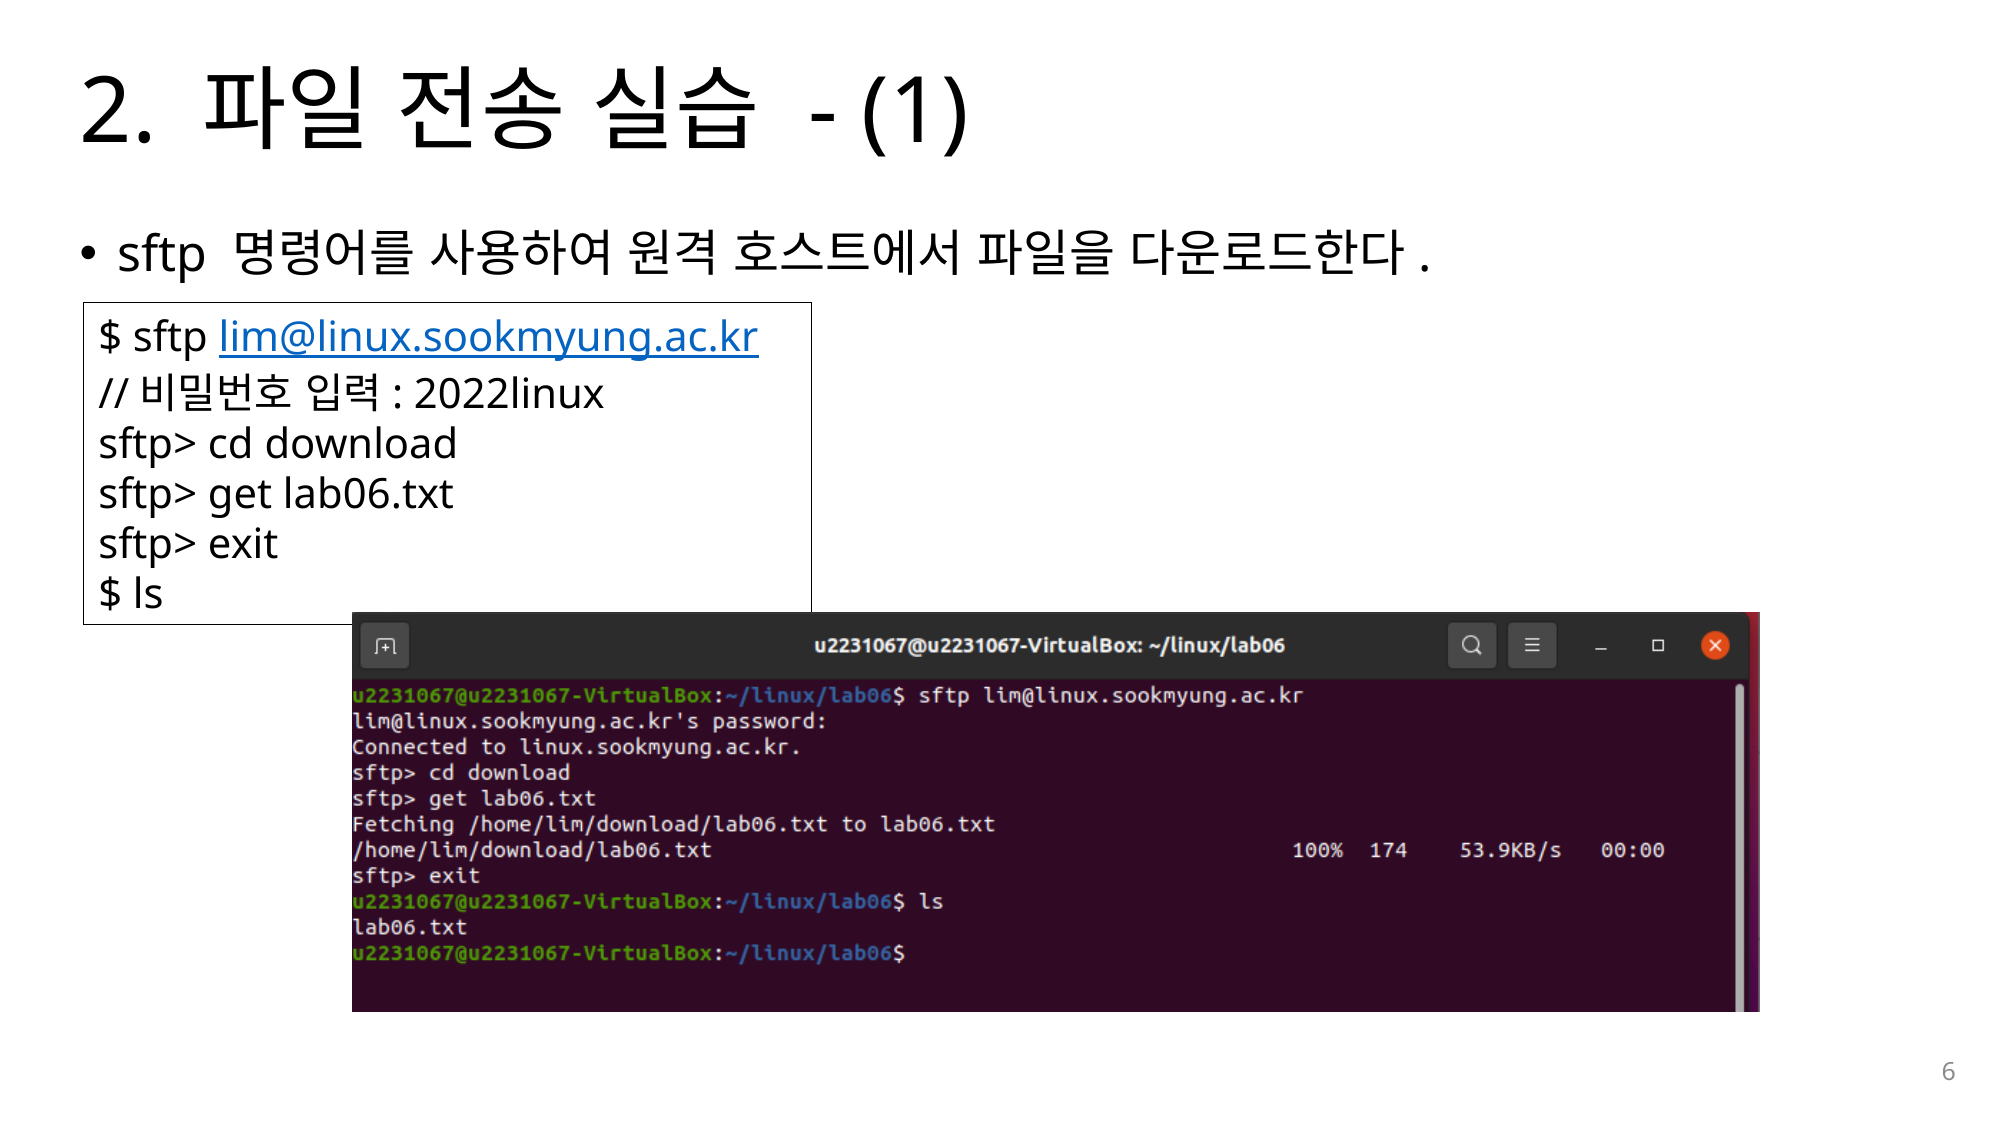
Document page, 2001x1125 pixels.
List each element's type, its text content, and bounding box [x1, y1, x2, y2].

slide_number 6 [1520, 1042, 1971, 1103]
picture [352, 612, 1765, 1012]
title 2. 파일 전송 실습 - (1) [64, 44, 1925, 183]
text_box $ sftp lim@linux.sookmyung.ac.kr //비밀번호 입력: 2022linux sftp> cd download sftp> get lab06.txt sftp> exit $ ls [83, 302, 812, 625]
list sftp 명령어를 사용하여 원격 호스트에서 파일을 다운로드한다. [64, 220, 1936, 1012]
